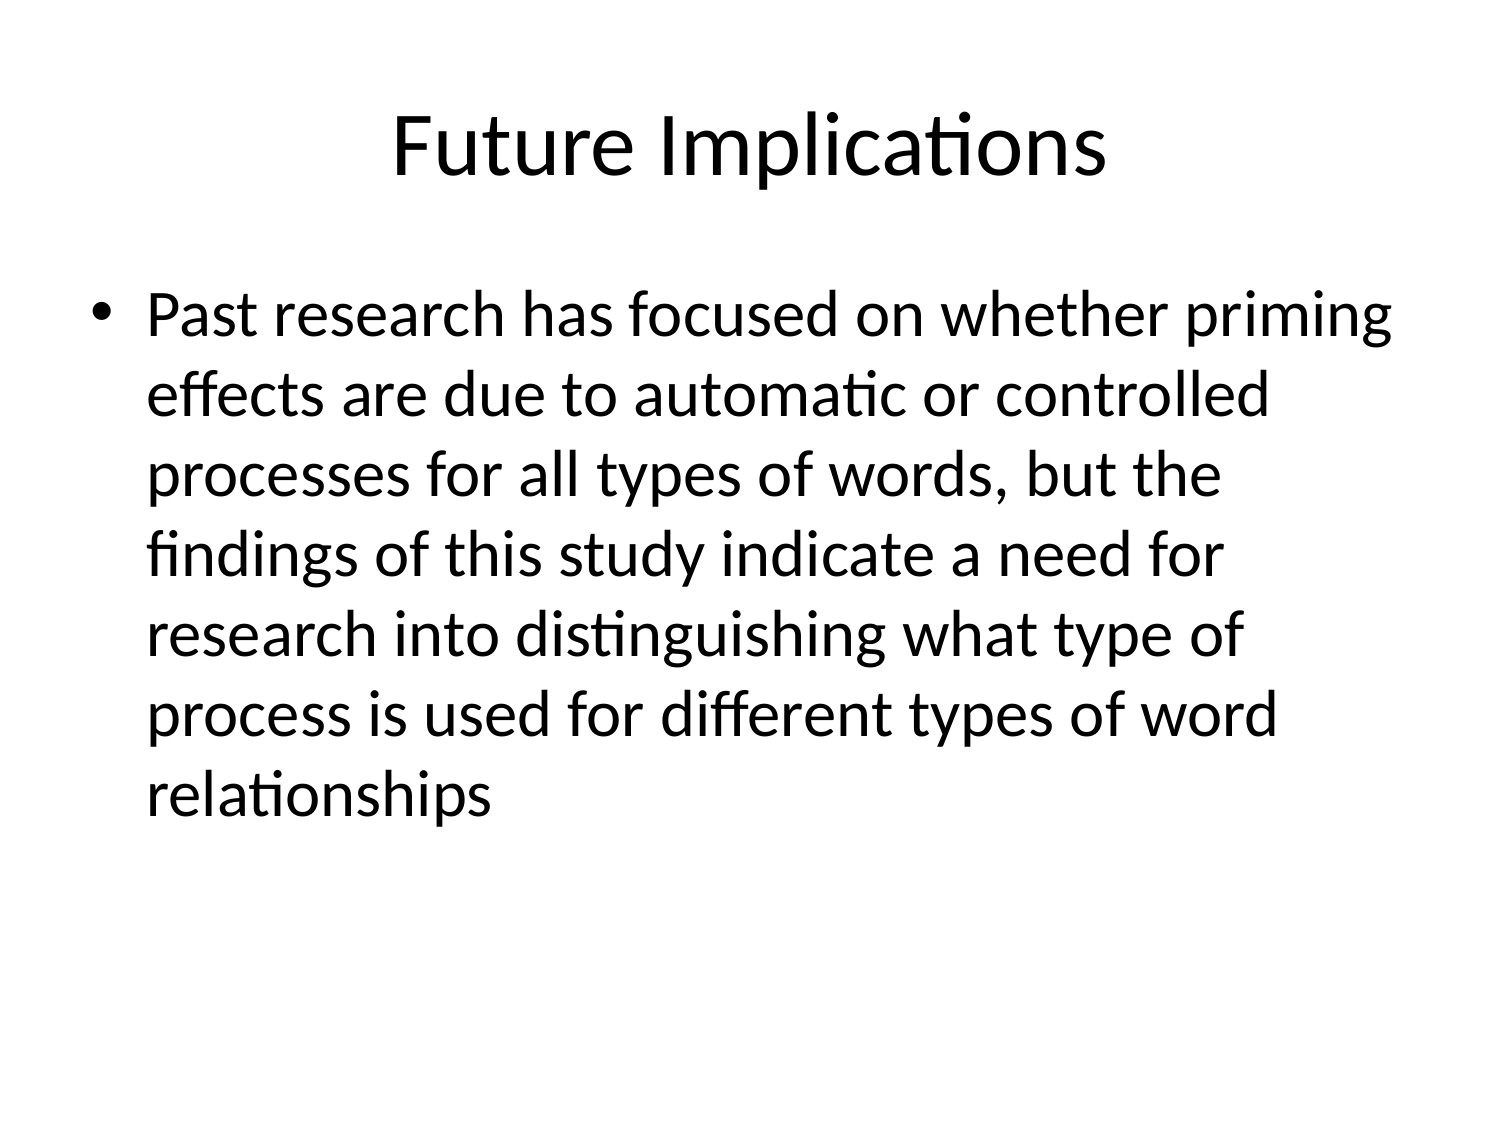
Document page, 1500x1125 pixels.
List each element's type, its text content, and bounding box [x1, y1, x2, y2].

list Past research has focused on whether priming effects are due to automatic or controlled processes for all types of words, but the findings of this study indicate a need for research into distinguishing what type of process is used for different types of word relationships [75, 262, 1425, 1005]
title Future Implications [75, 45, 1425, 233]
